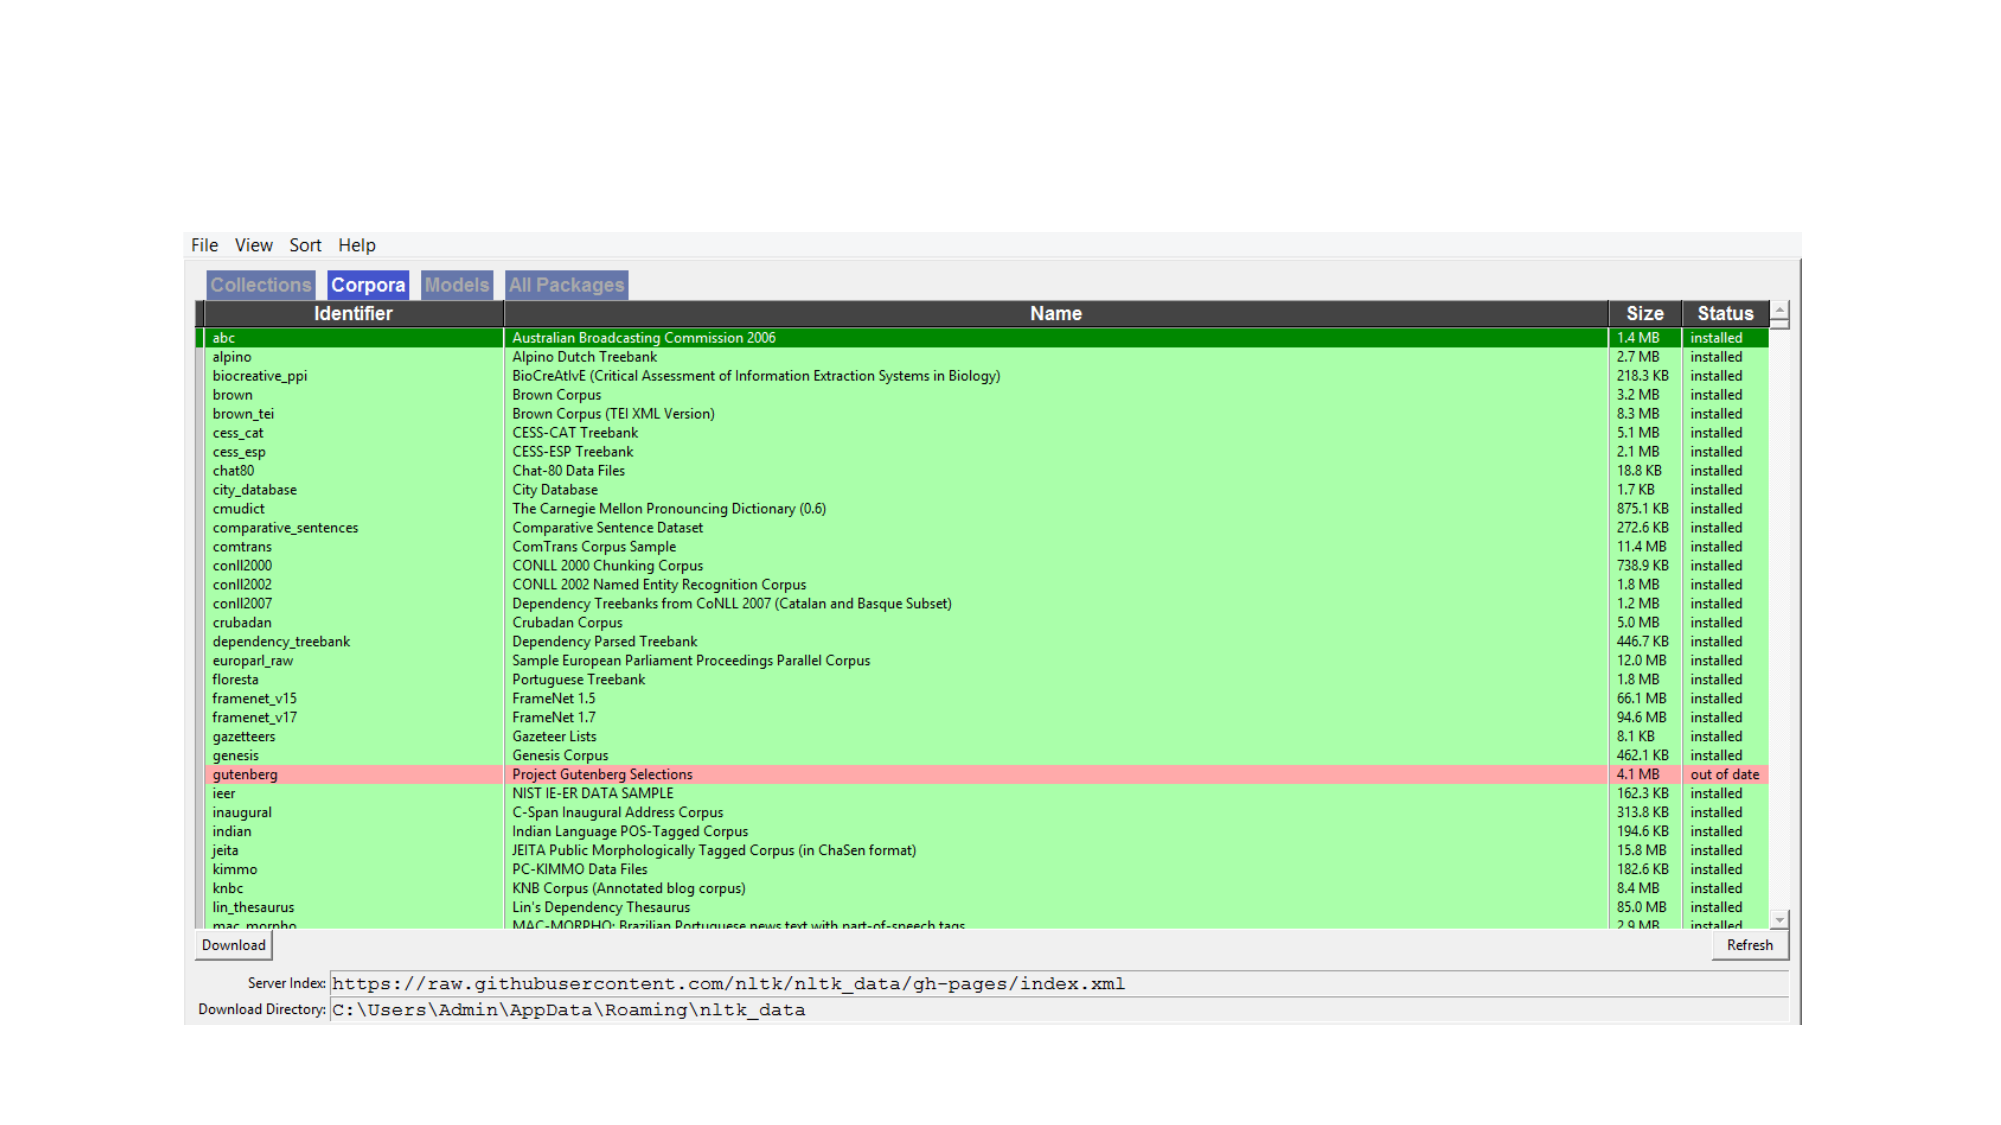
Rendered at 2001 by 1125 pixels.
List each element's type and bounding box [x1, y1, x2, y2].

list [183, 232, 1803, 1025]
